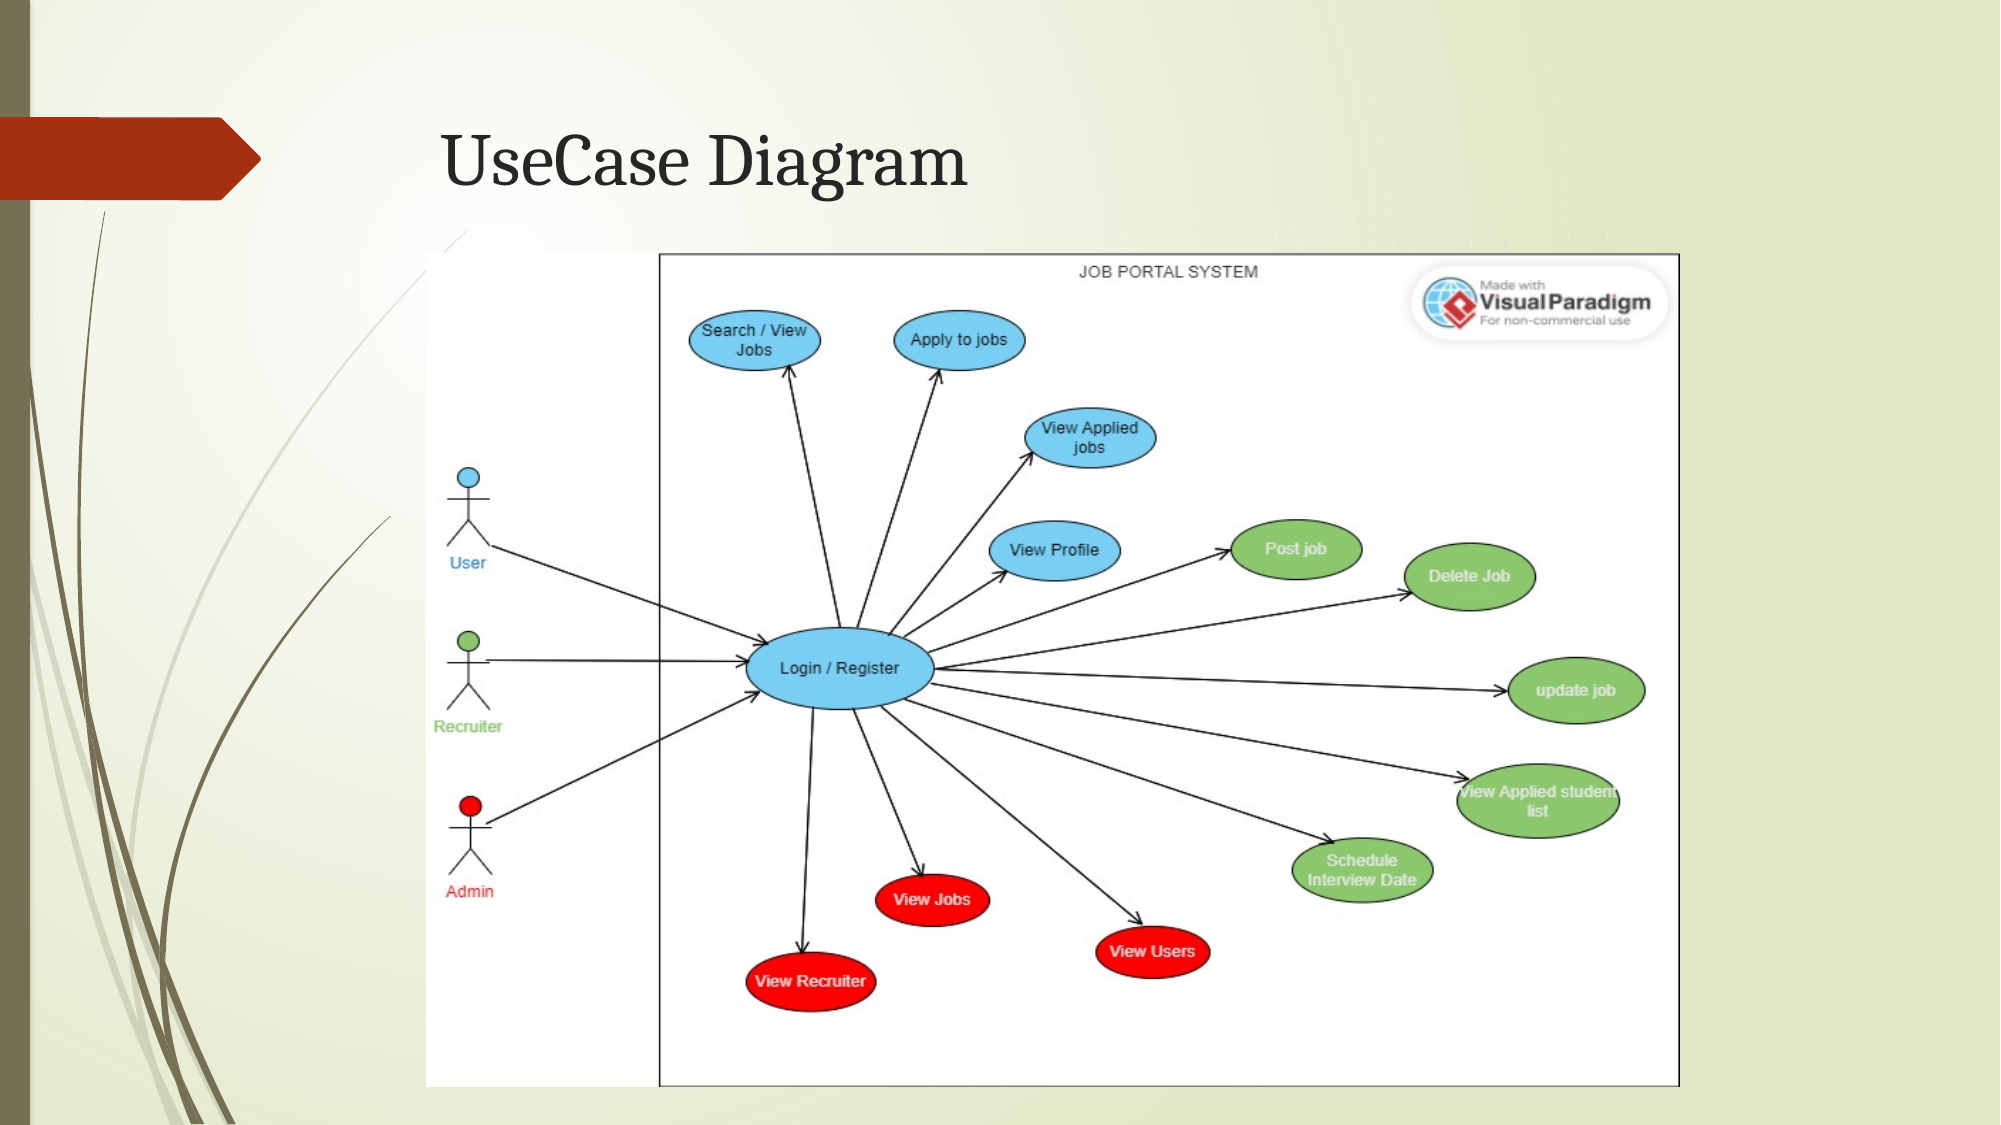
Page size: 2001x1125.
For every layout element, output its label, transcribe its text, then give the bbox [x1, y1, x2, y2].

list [426, 253, 1680, 1087]
title UseCase Diagram [425, 102, 1888, 313]
